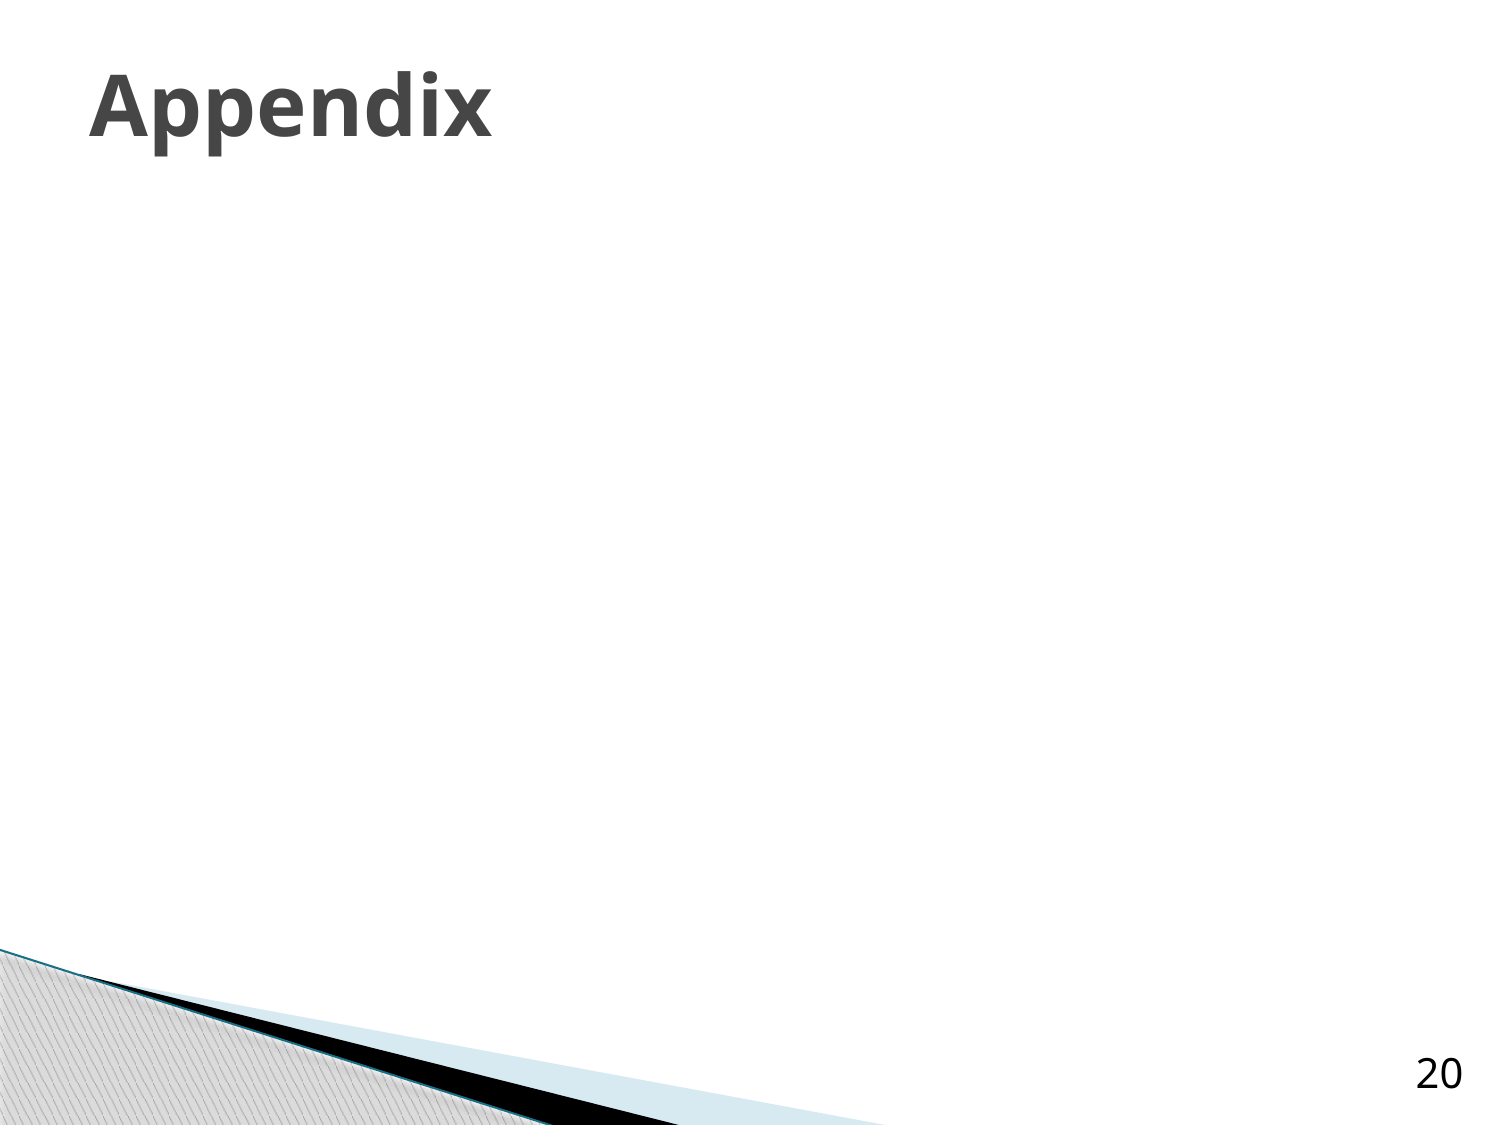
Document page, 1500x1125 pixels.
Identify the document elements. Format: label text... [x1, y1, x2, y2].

title Appendix [75, 8, 1425, 197]
slide_number 20 [1364, 1051, 1479, 1112]
